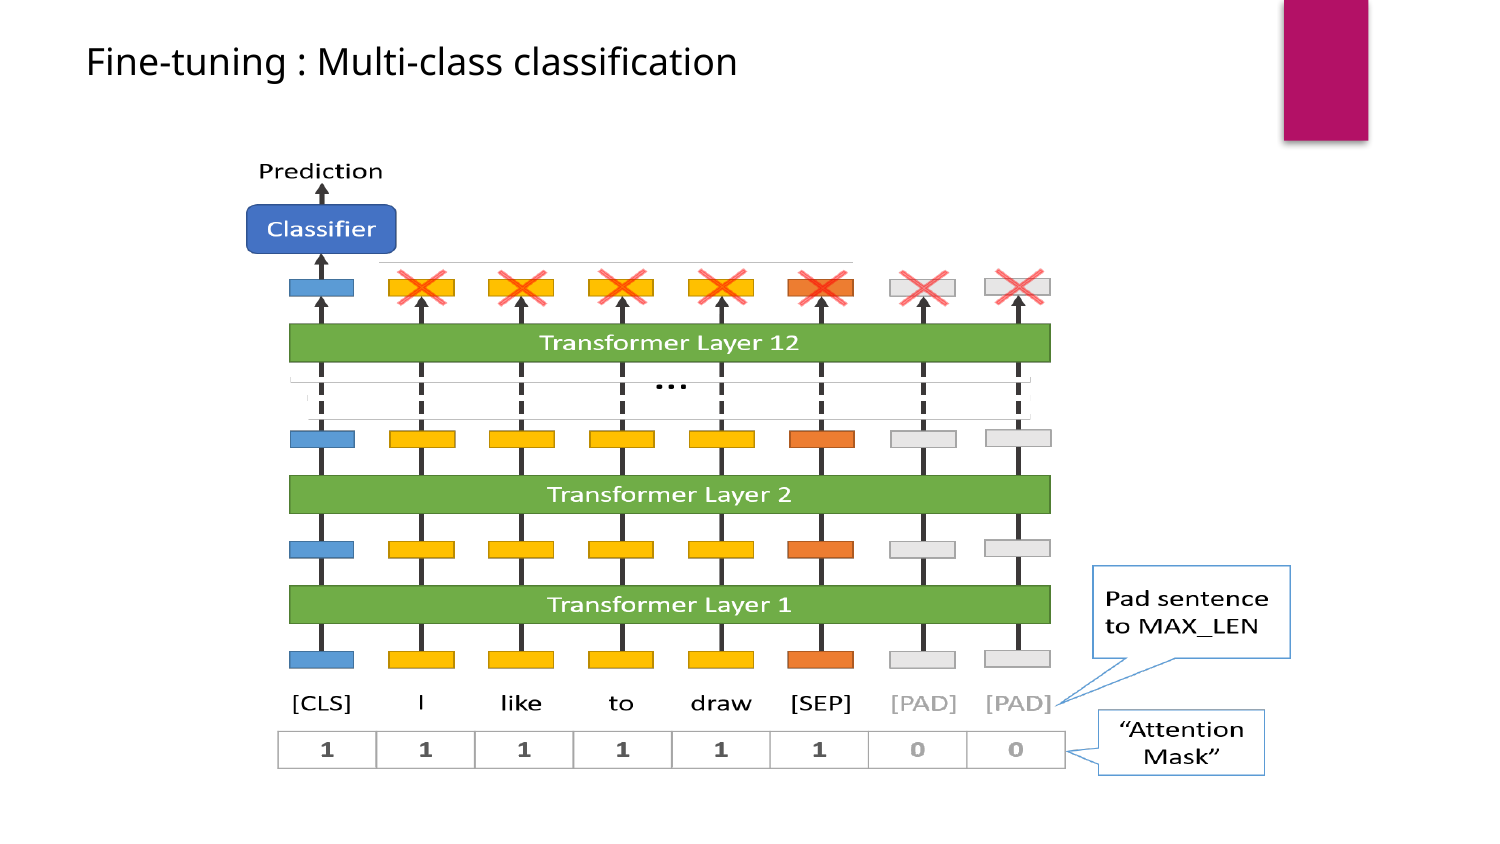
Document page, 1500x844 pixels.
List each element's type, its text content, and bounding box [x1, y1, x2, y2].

text_box Fine-tuning : Multi-class classification [70, 30, 1100, 91]
picture [239, 149, 1294, 784]
